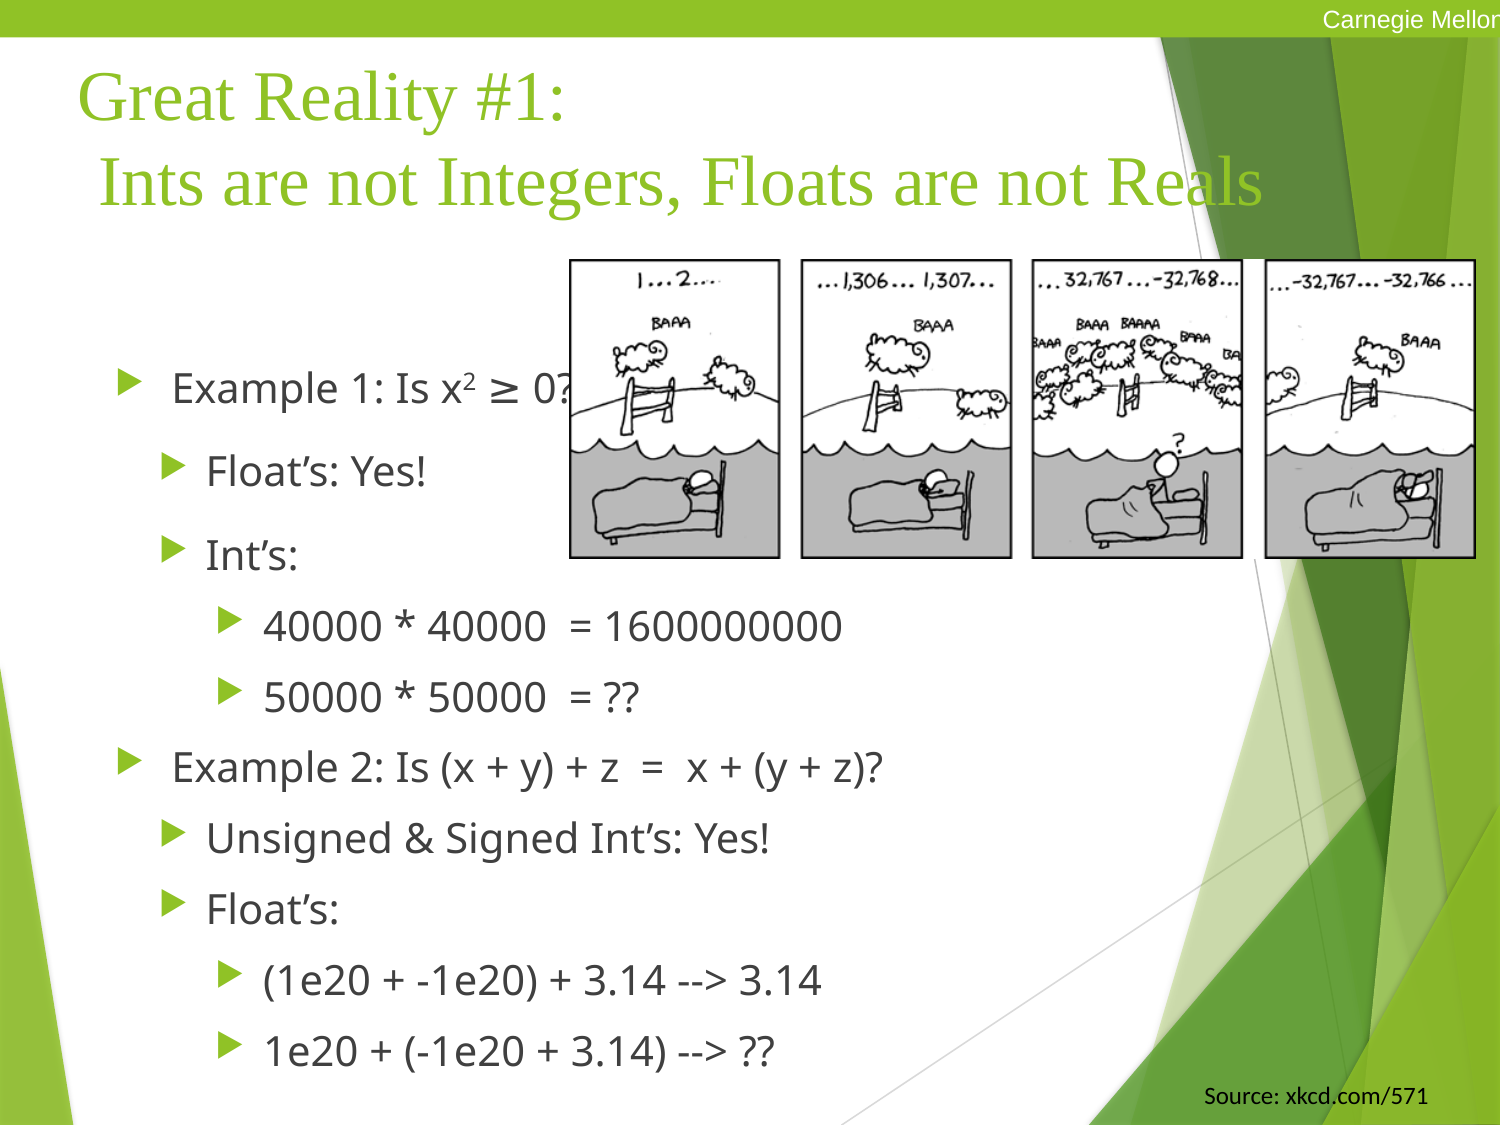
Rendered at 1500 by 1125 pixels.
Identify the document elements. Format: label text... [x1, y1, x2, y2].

text_box Source: xkcd.com/571 [1204, 1079, 1488, 1121]
picture [568, 259, 1477, 559]
title Great Reality #1: Ints are not Integers, Floats are not Reals [62, 41, 1438, 230]
text_box Carnegie Mellon [1322, 3, 1500, 33]
list Example 1: Is x2 ≥ 0? Float’s: Yes! Int’s: 40000 * 40000 = 1600000000 50000 * 50000 = ?? Example 2: Is (x + y) + z = x + (y + z)? Unsigned & Signed Int’s: Yes! Float’s: (1e20 + -1e20) + 3.14 --> 3.14 1e20 + (-1e20 + 3.14) --> ?? [99, 354, 1142, 992]
text_box [0, 0, 1500, 38]
